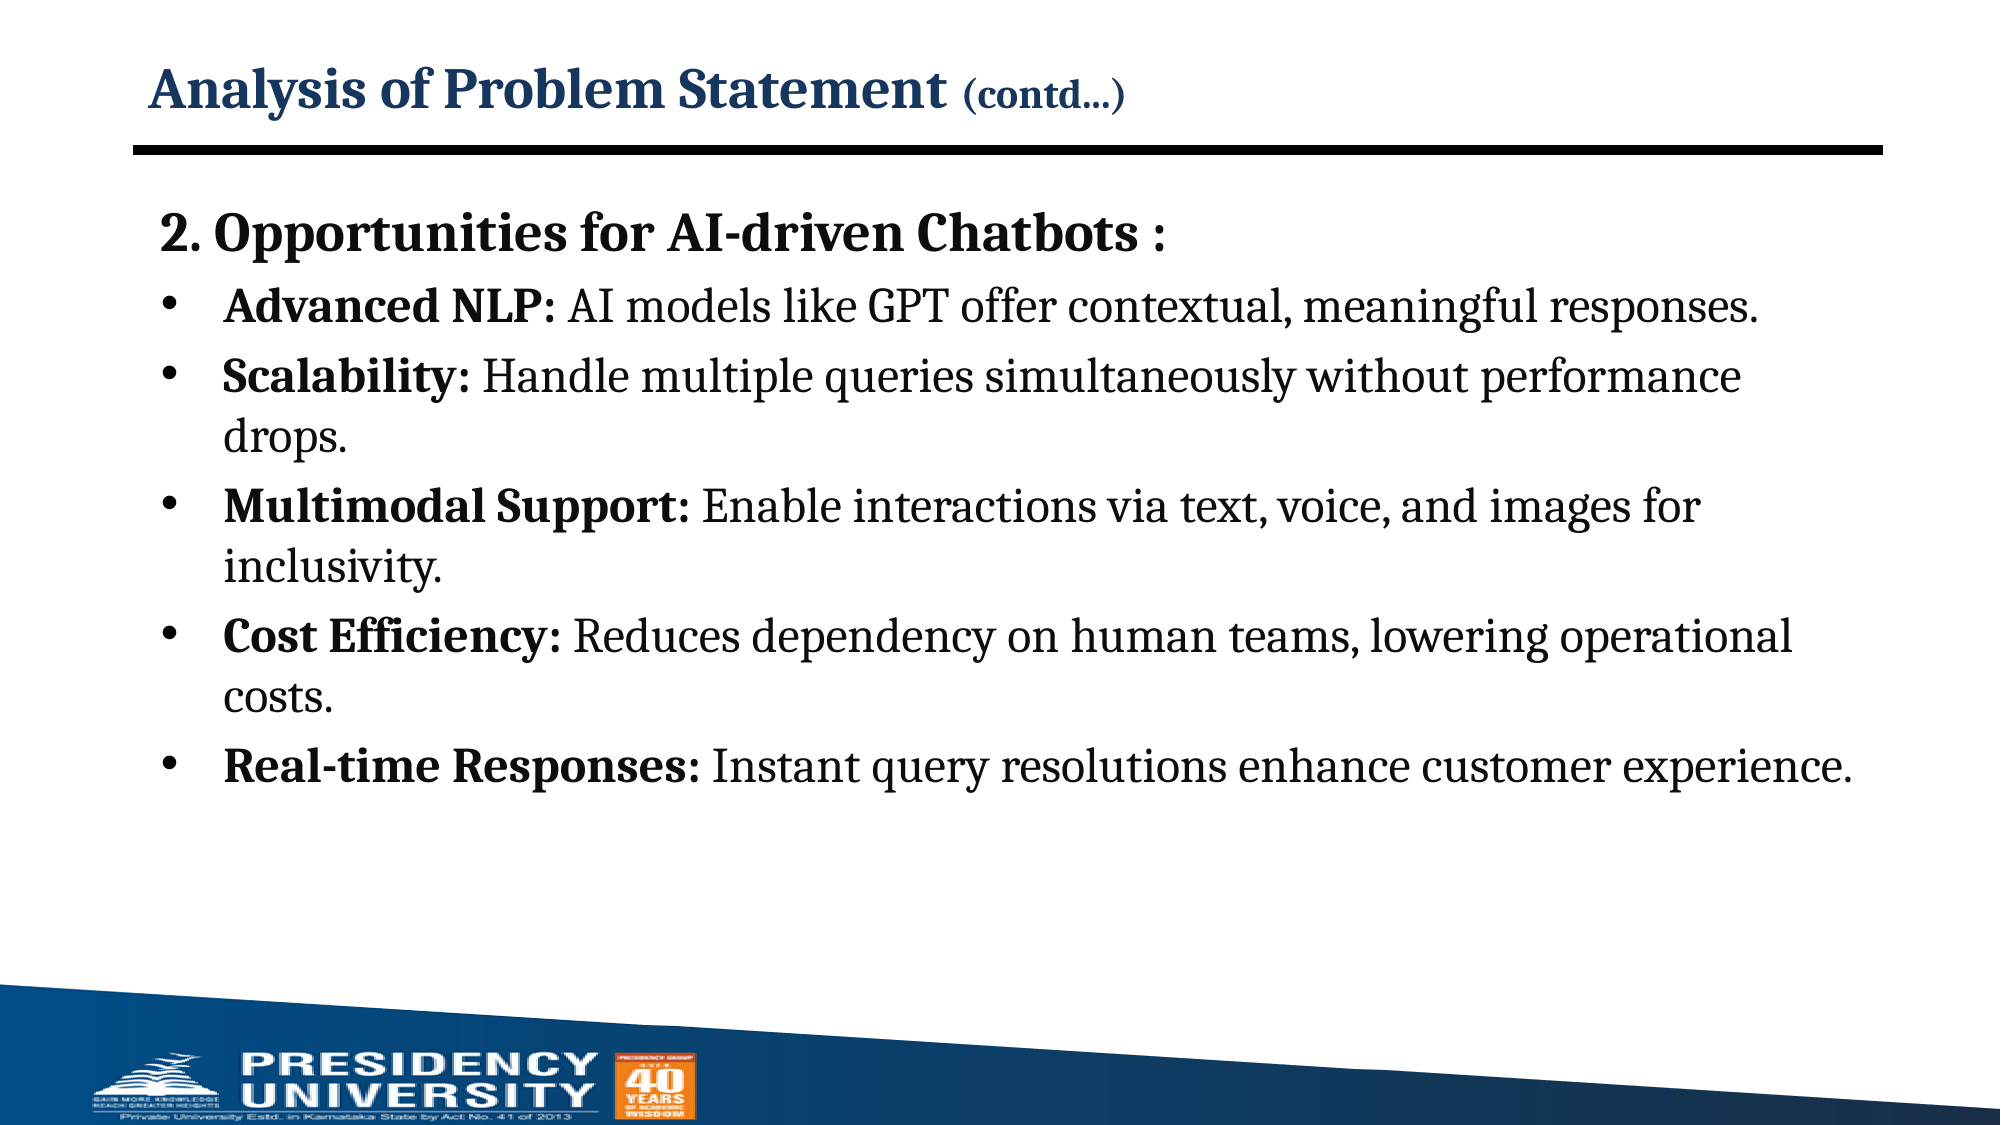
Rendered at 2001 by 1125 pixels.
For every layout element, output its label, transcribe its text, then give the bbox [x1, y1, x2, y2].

picture [0, 982, 2000, 1125]
list 2. Opportunities for AI-driven Chatbots : Advanced NLP: AI models like GPT offer contextual, meaningful responses. Scalability: Handle multiple queries simultaneously without performance drops. Multimodal Support: Enable interactions via text, voice, and images for inclusivity. Cost Efficiency: Reduces dependency on human teams, lowering operational costs. Real-time Responses: Instant query resolutions enhance customer experience. [133, 187, 1884, 1000]
title Analysis of Problem Statement (contd...) [133, 45, 1884, 125]
